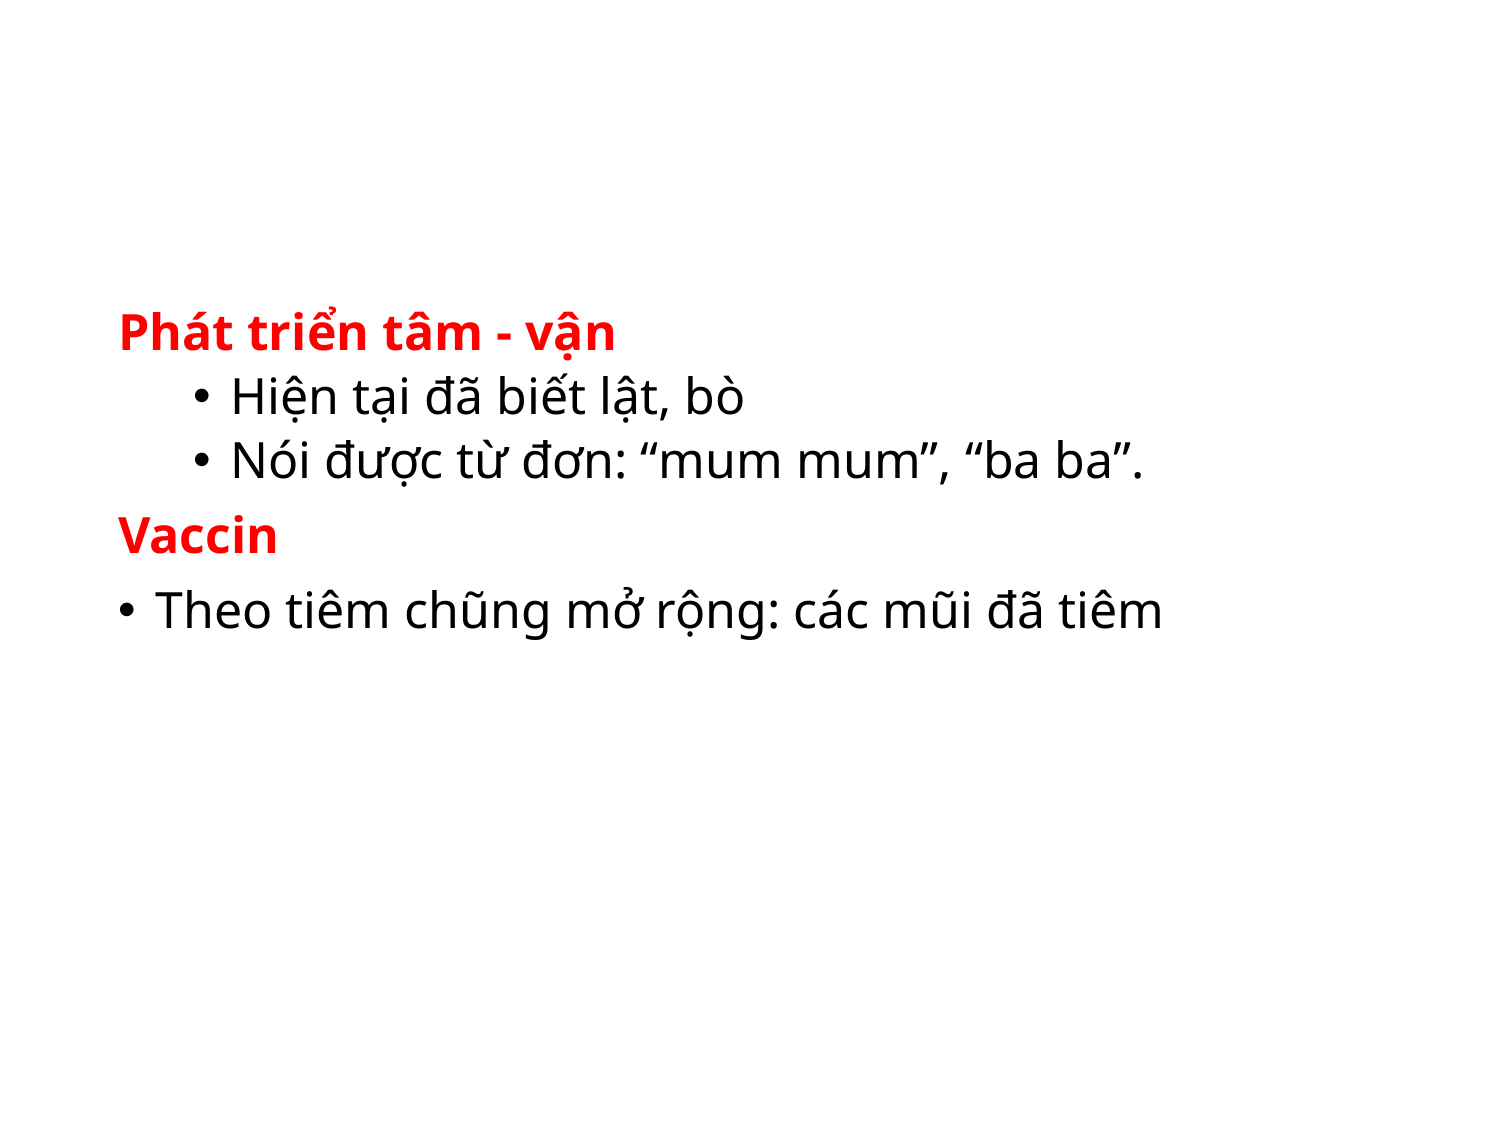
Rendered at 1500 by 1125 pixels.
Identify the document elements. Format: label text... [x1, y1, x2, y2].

list Phát triển tâm - vận Hiện tại đã biết lật, bò Nói được từ đơn: “mum mum”, “ba ba”. Vaccin Theo tiêm chũng mở rộng: các mũi đã tiêm [103, 299, 1397, 1014]
